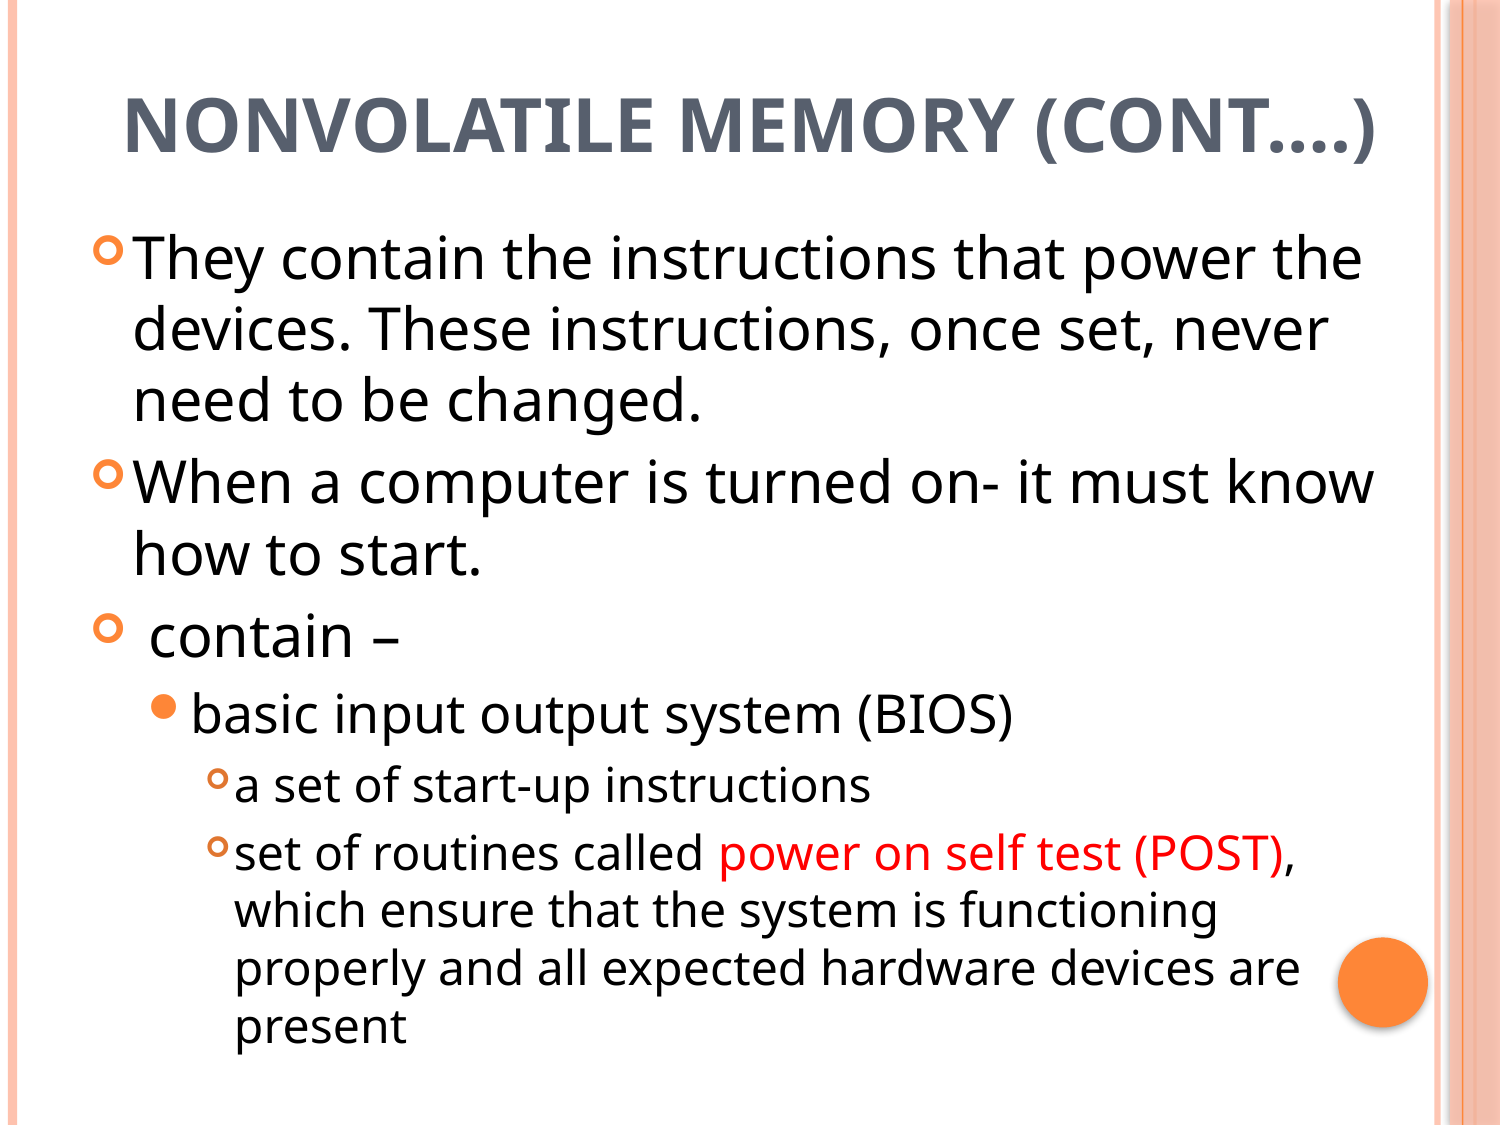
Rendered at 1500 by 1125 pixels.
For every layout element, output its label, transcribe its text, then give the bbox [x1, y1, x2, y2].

title Nonvolatile Memory (Cont.…) [75, 45, 1425, 175]
list They contain the instructions that power the devices. These instructions, once set, never need to be changed. When a computer is turned on- it must know how to start. contain – basic input output system (BIOS) a set of start-up instructions set of routines called power on self test (POST), which ensure that the system is functioning properly and all expected hardware devices are present [75, 212, 1425, 1062]
